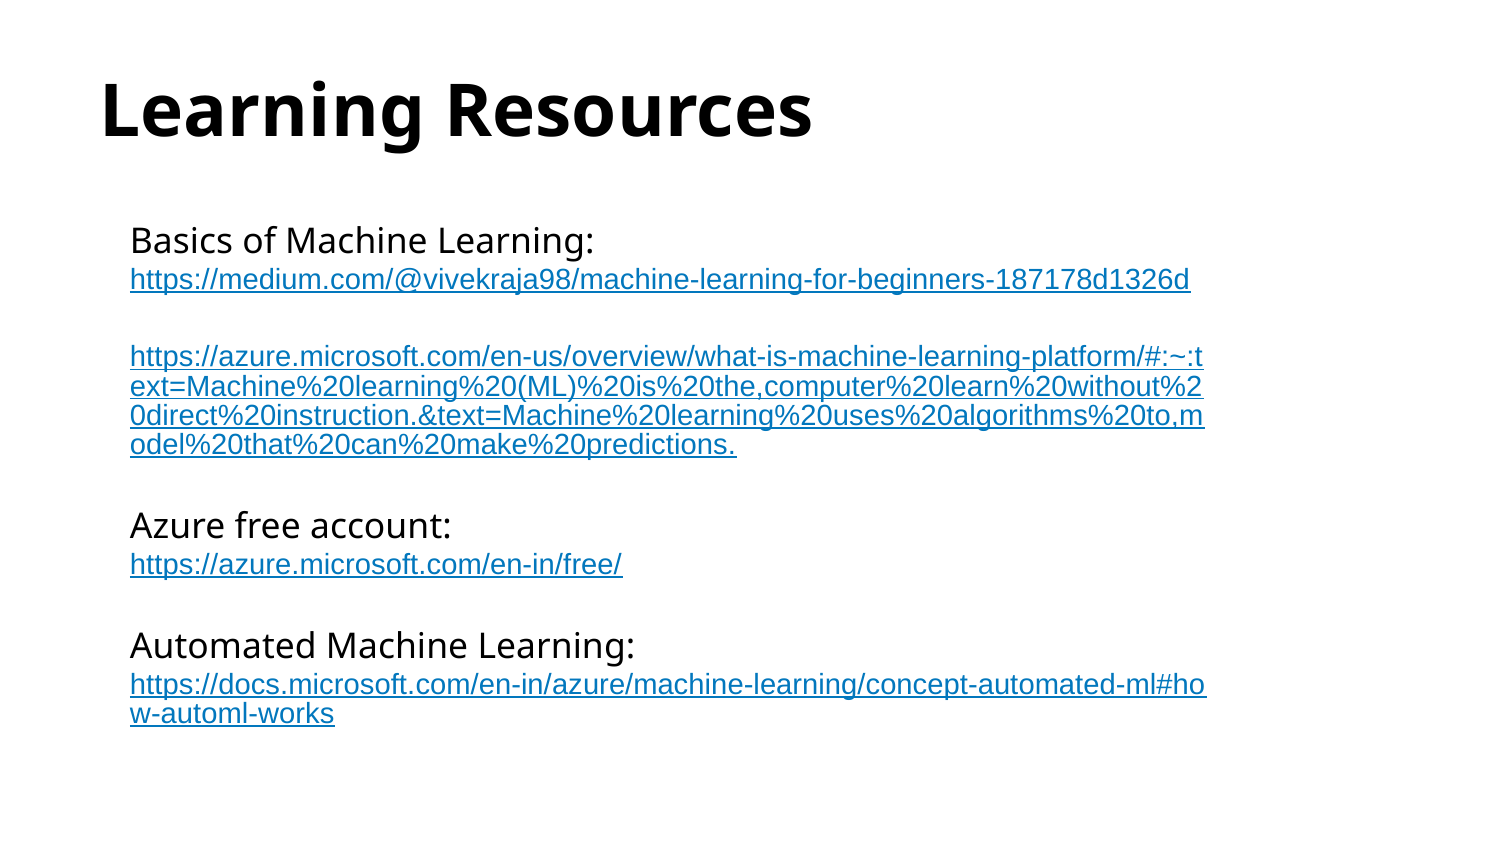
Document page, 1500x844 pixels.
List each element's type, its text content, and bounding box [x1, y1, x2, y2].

text_box Basics of Machine Learning: https://medium.com/@vivekraja98/machine-learning-for-beginners-187178d1326d https://azure.microsoft.com/en-us/overview/what-is-machine-learning-platform/#:~:text=Machine%20learning%20(ML)%20is%20the,computer%20learn%20without%20direct%20instruction.&text=Machine%20learning%20uses%20algorithms%20to,model%20that%20can%20make%20predictions. Azure free account: https://azure.microsoft.com/en-in/free/ Automated Machine Learning: https://docs.microsoft.com/en-in/azure/machine-learning/concept-automated-ml#how-automl-works [115, 202, 1223, 332]
text_box Learning Resources [84, 49, 1192, 179]
